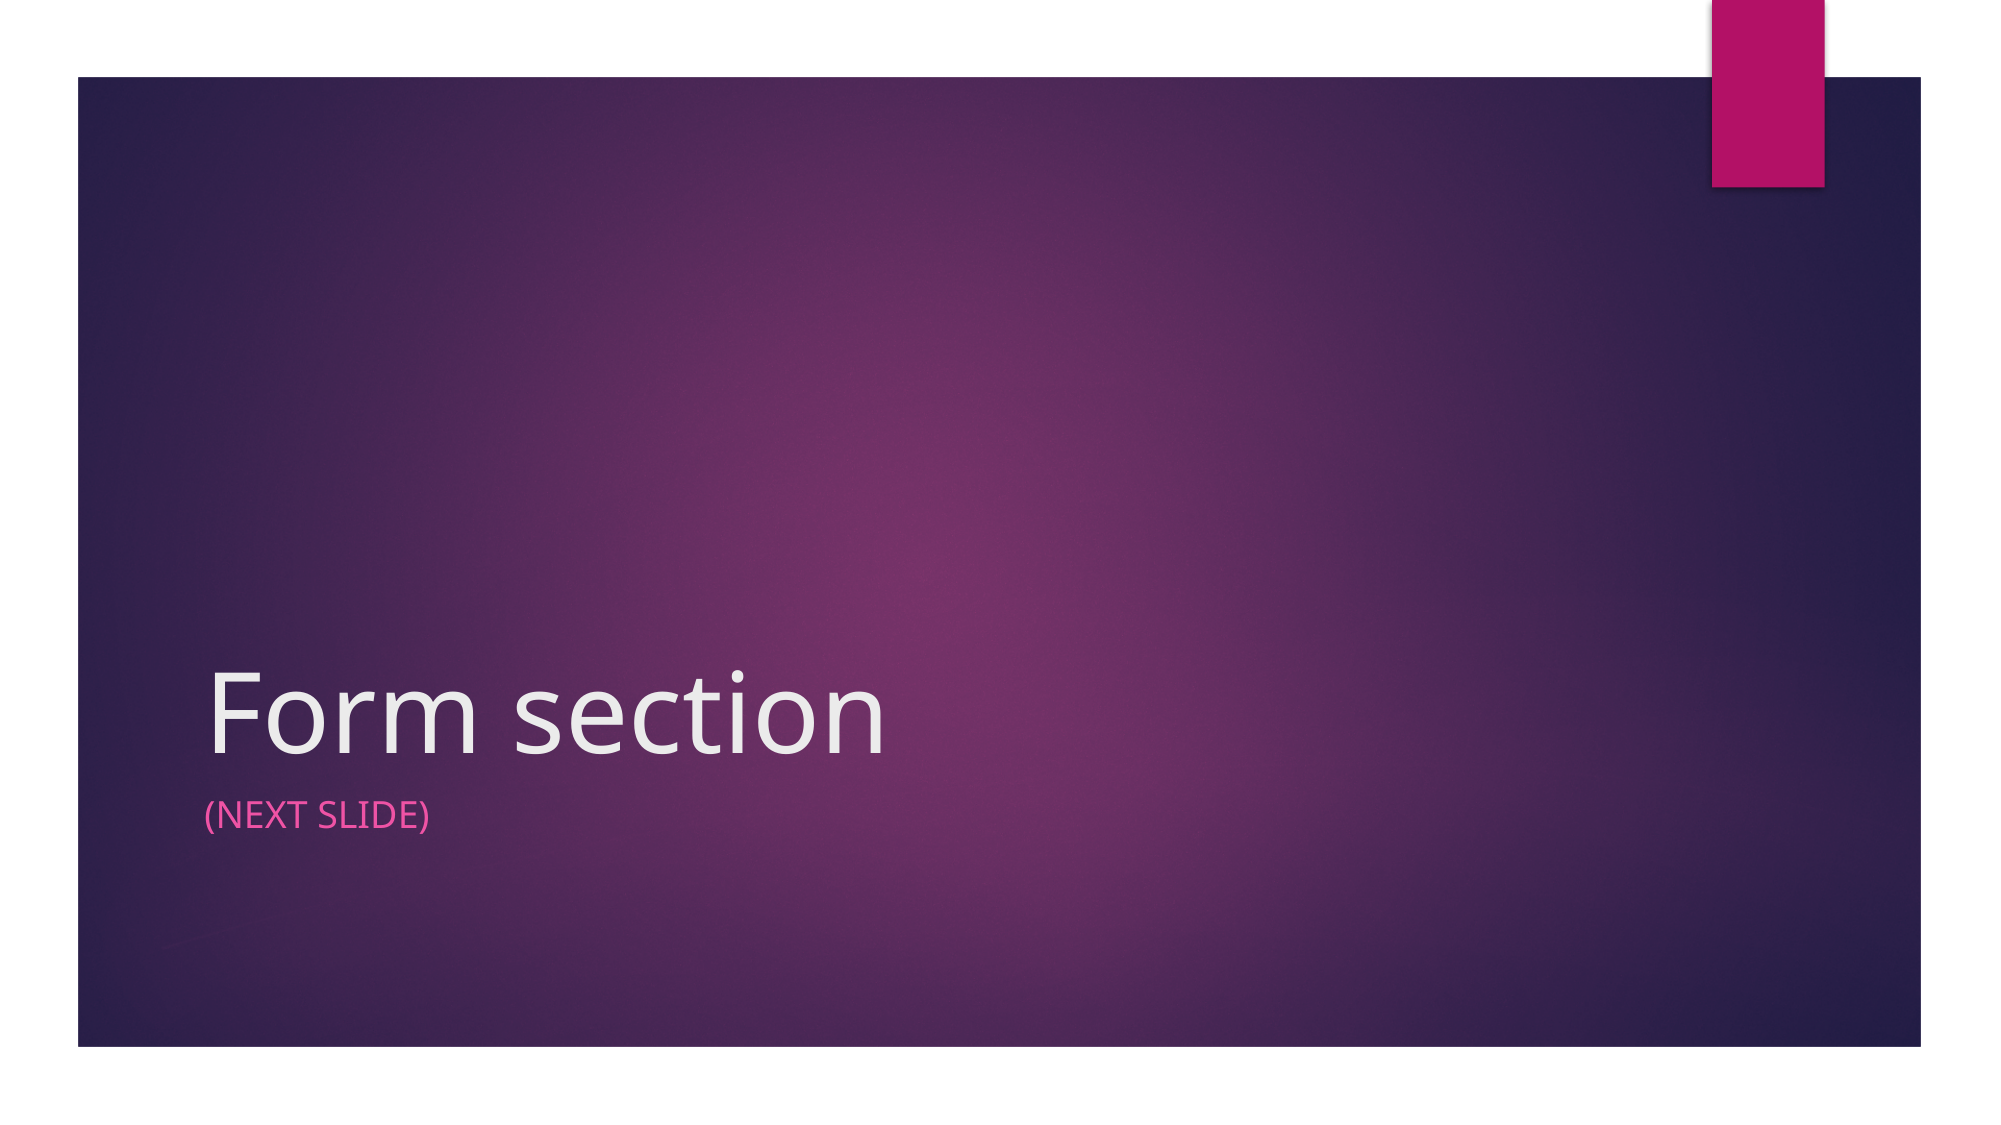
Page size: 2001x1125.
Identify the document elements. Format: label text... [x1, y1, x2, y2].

subtitle (Next slide) [189, 783, 1638, 925]
title Form section [189, 344, 1638, 783]
